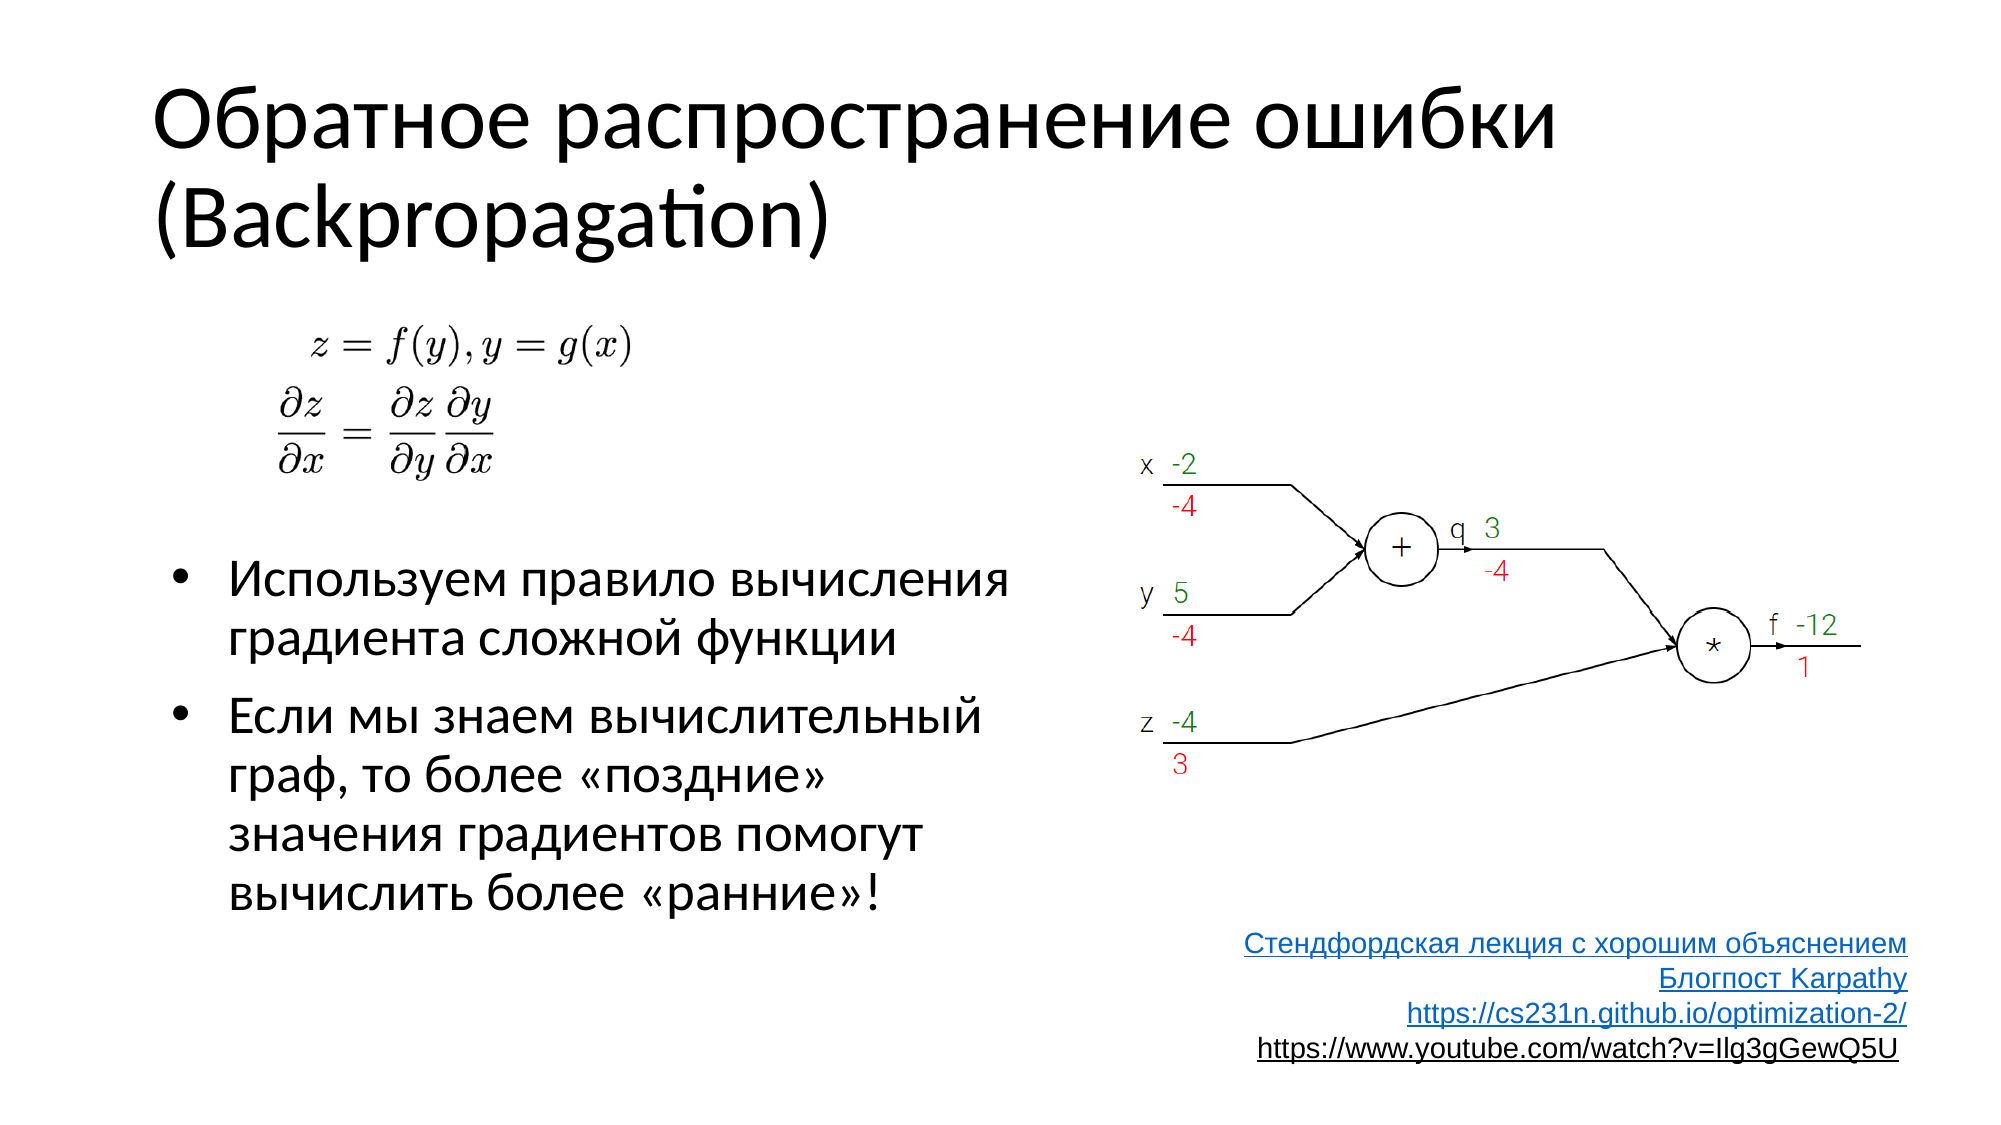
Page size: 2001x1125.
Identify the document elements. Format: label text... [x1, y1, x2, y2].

title Обратное распространение ошибки (Backpropagation) [137, 59, 1863, 278]
picture [241, 315, 686, 492]
text_box Стендфордская лекция с хорошим объяснением Блогпост Karpathy https://cs231n.github.io/optimization-2/ https://www.youtube.com/watch?v=Ilg3gGewQ5U [1191, 917, 1923, 1125]
picture [1099, 403, 1863, 819]
list Используем правило вычисления градиента сложной функции Если мы знаем вычислительный граф, то более «поздние» значения градиентов помогут вычислить более «ранние»! [137, 299, 1047, 1014]
